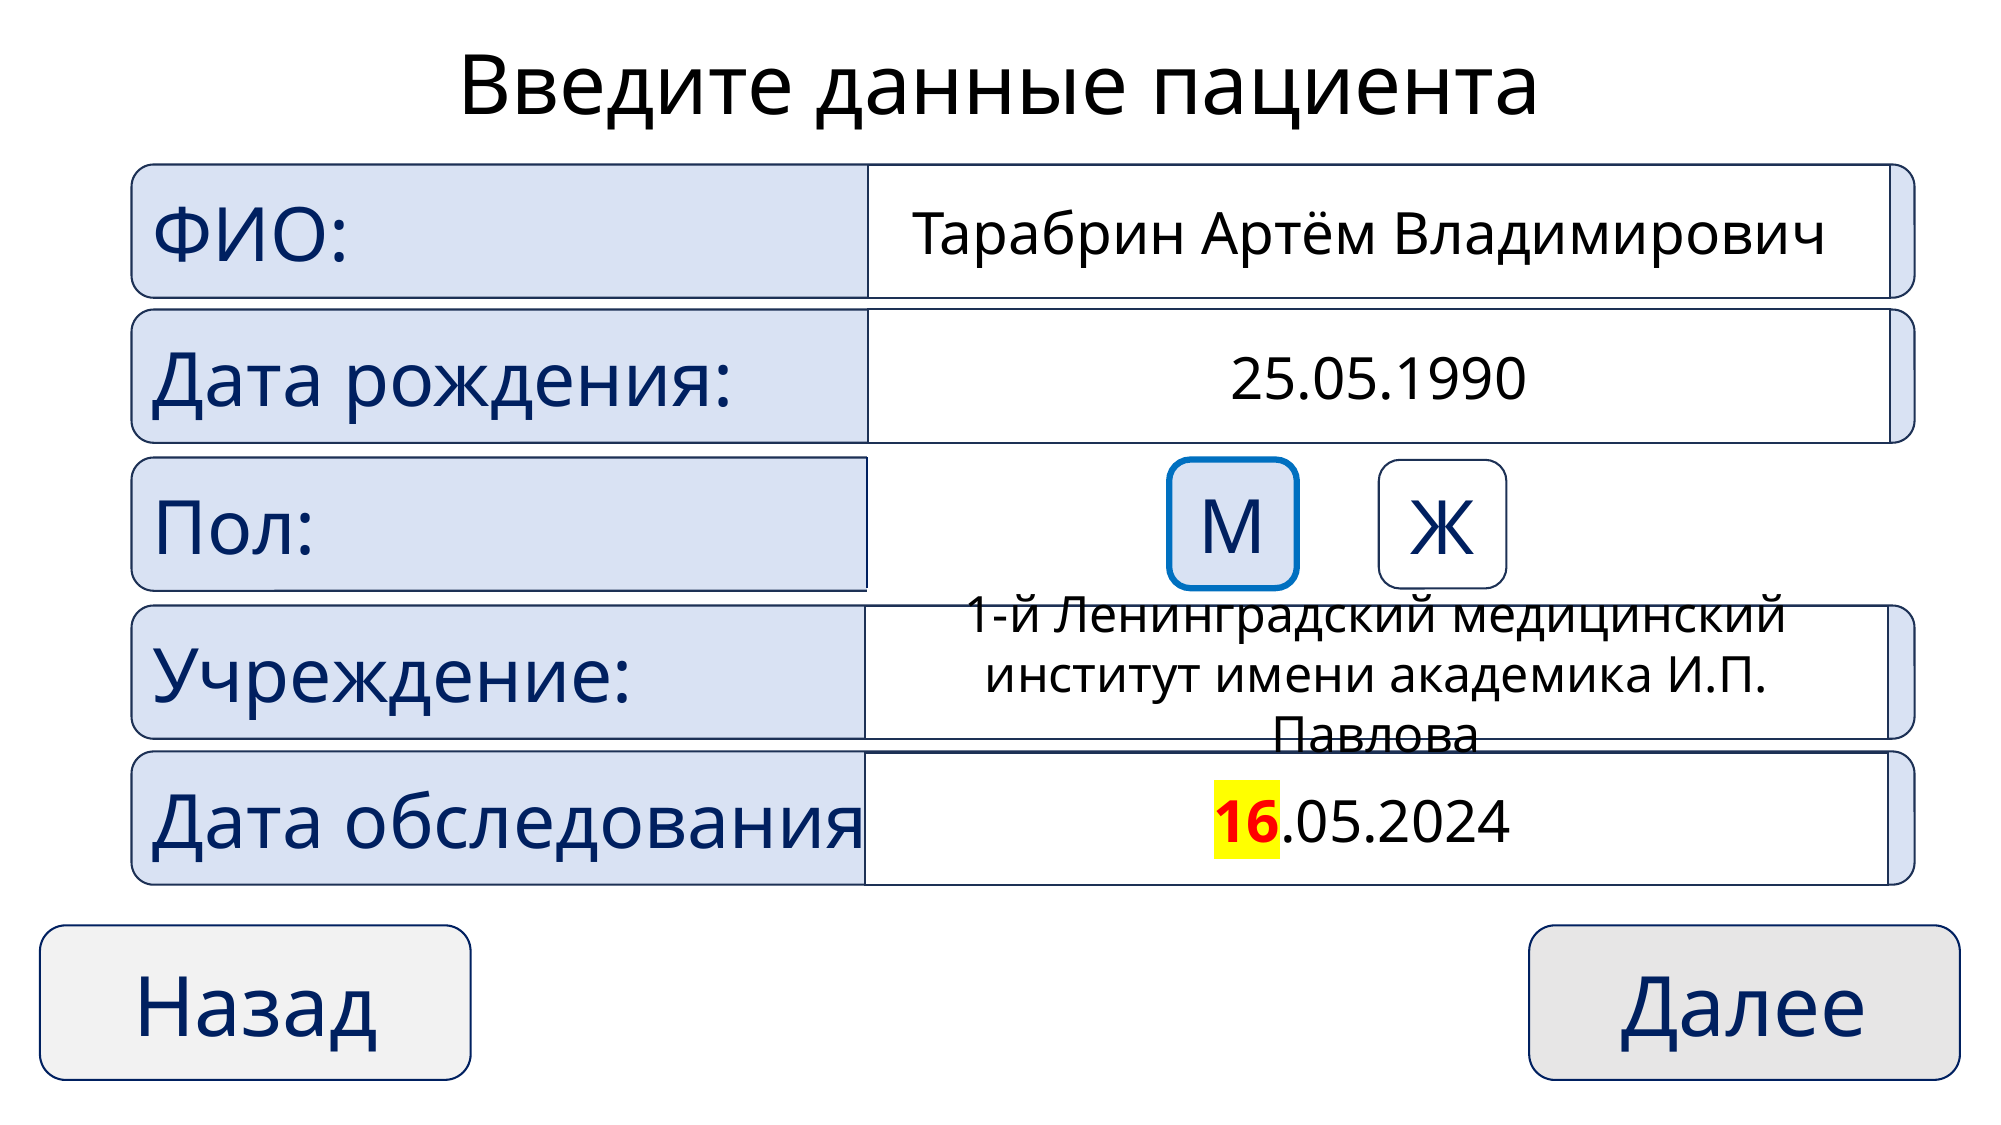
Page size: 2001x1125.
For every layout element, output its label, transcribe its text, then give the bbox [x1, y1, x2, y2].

text_box Введите данные пациента [0, 0, 2000, 163]
text_box 25.05.1990 [867, 308, 1891, 444]
text_box 16.05.20241 [864, 752, 1889, 886]
text_box Дата обследования: [130, 750, 1916, 886]
text_box Пол: [130, 456, 867, 592]
text_box Назад [38, 924, 472, 1081]
text_box Учреждение: [130, 604, 1916, 740]
text_box ФИО: [130, 163, 1916, 299]
text_box Далее [1528, 924, 1961, 1081]
text_box Тарабрин Артём Владимировича [867, 164, 1891, 299]
text_box 1-й Ленинградский медицинский институт имени академика И.П. Павлова [864, 605, 1889, 740]
text_box [867, 448, 1963, 594]
text_box Ж [1377, 458, 1508, 590]
text_box Дата рождения: [1891, 308, 1916, 444]
text_box Дата рождения: [130, 308, 867, 444]
text_box М [1168, 458, 1298, 590]
